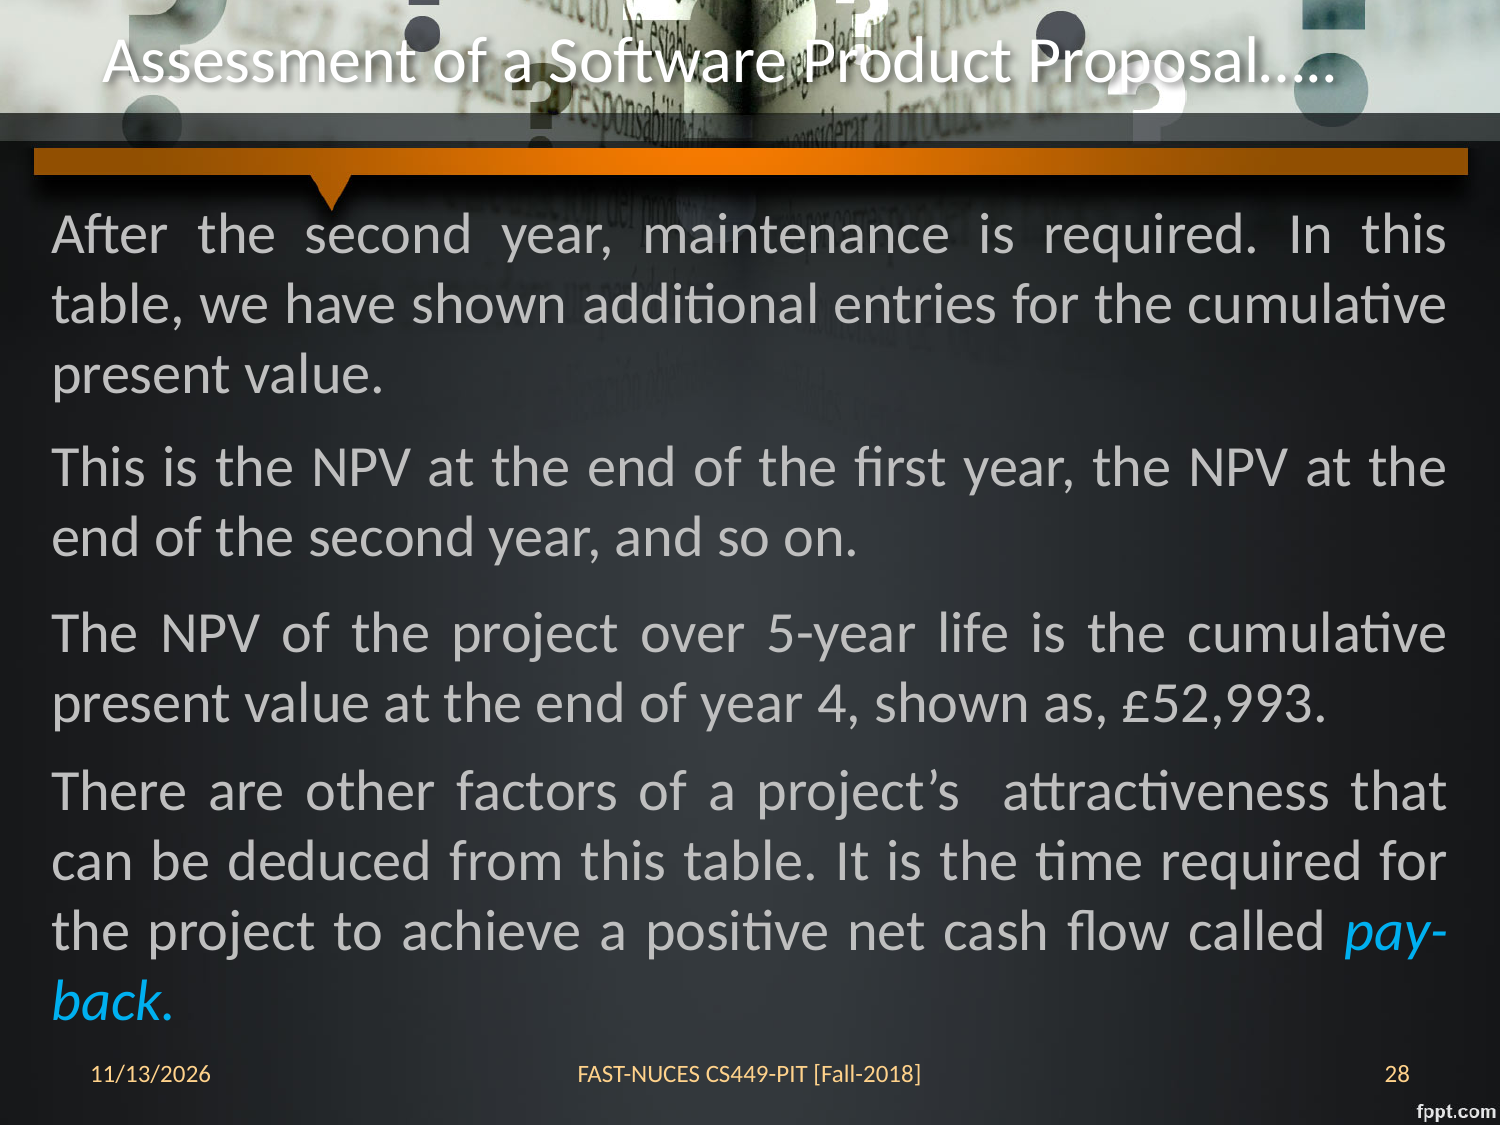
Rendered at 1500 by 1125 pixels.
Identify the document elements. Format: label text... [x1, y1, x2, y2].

picture [0, 0, 1500, 1125]
footer FAST-NUCES CS449-PIT [Fall-2018] [425, 1042, 1074, 1103]
slide_number 17-Oct-18 [75, 1042, 425, 1103]
slide_number 28 [1074, 1042, 1425, 1103]
title Assessment of a Software Product Proposal….. [87, 0, 1438, 113]
list After the second year, maintenance is required. In this table, we have shown additional entries for the cumulative present value. This is the NPV at the end of the first year, the NPV at the end of the second year, and so on. The NPV of the project over 5-year life is the cumulative present value at the end of year 4, shown as, £52,993. There are other factors of a project’s attractiveness that can be deduced from this table. It is the time required for the project to achieve a positive net cash flow called pay-back. [36, 187, 1464, 1024]
